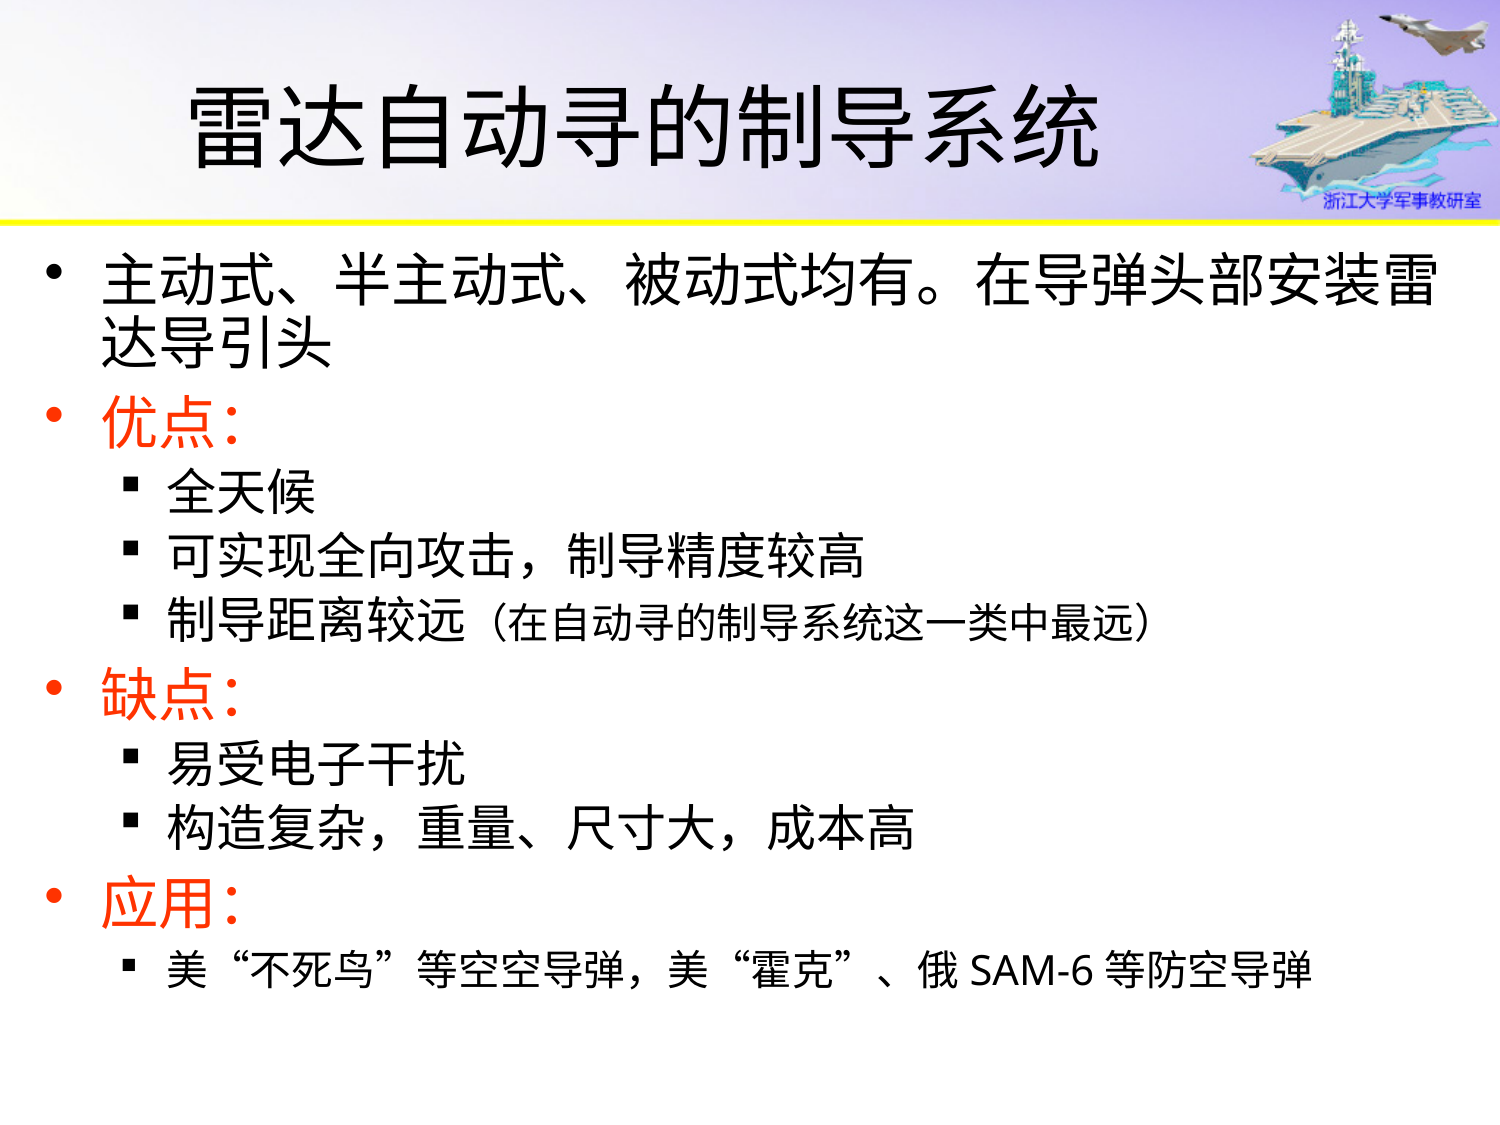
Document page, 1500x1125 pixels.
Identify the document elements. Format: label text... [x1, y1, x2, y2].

list 主动式、半主动式、被动式均有。在导弹头部安装雷达导引头 优点： 全天候 可实现全向攻击，制导精度较高 制导距离较远（在自动寻的制导系统这一类中最远） 缺点： 易受电子干扰 构造复杂，重量、尺寸大，成本高 应用： 美“不死鸟”等空空导弹，美“霍克”、俄SAM-6等防空导弹 [29, 243, 1460, 1102]
picture [0, 0, 1500, 226]
title 雷达自动寻的制导系统 [29, 30, 1259, 219]
